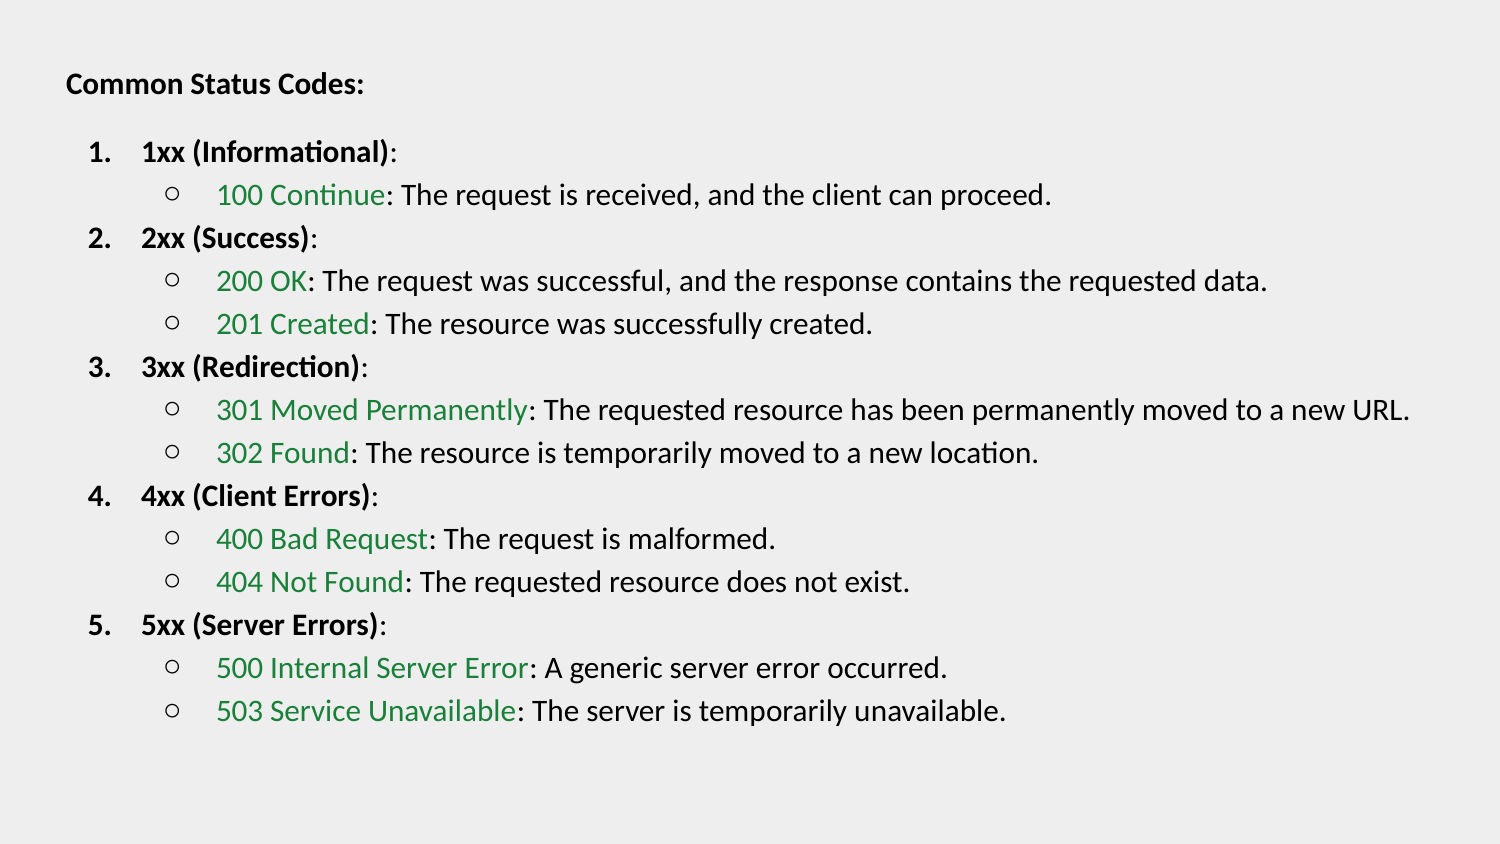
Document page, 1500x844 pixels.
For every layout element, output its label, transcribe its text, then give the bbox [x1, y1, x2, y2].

list Common Status Codes: 1xx (Informational): 100 Continue: The request is received, and the client can proceed. 2xx (Success): 200 OK: The request was successful, and the response contains the requested data. 201 Created: The resource was successfully created. 3xx (Redirection): 301 Moved Permanently: The requested resource has been permanently moved to a new URL. 302 Found: The resource is temporarily moved to a new location. 4xx (Client Errors): 400 Bad Request: The request is malformed. 404 Not Found: The requested resource does not exist. 5xx (Server Errors): 500 Internal Server Error: A generic server error occurred. 503 Service Unavailable: The server is temporarily unavailable. [51, 42, 1449, 809]
